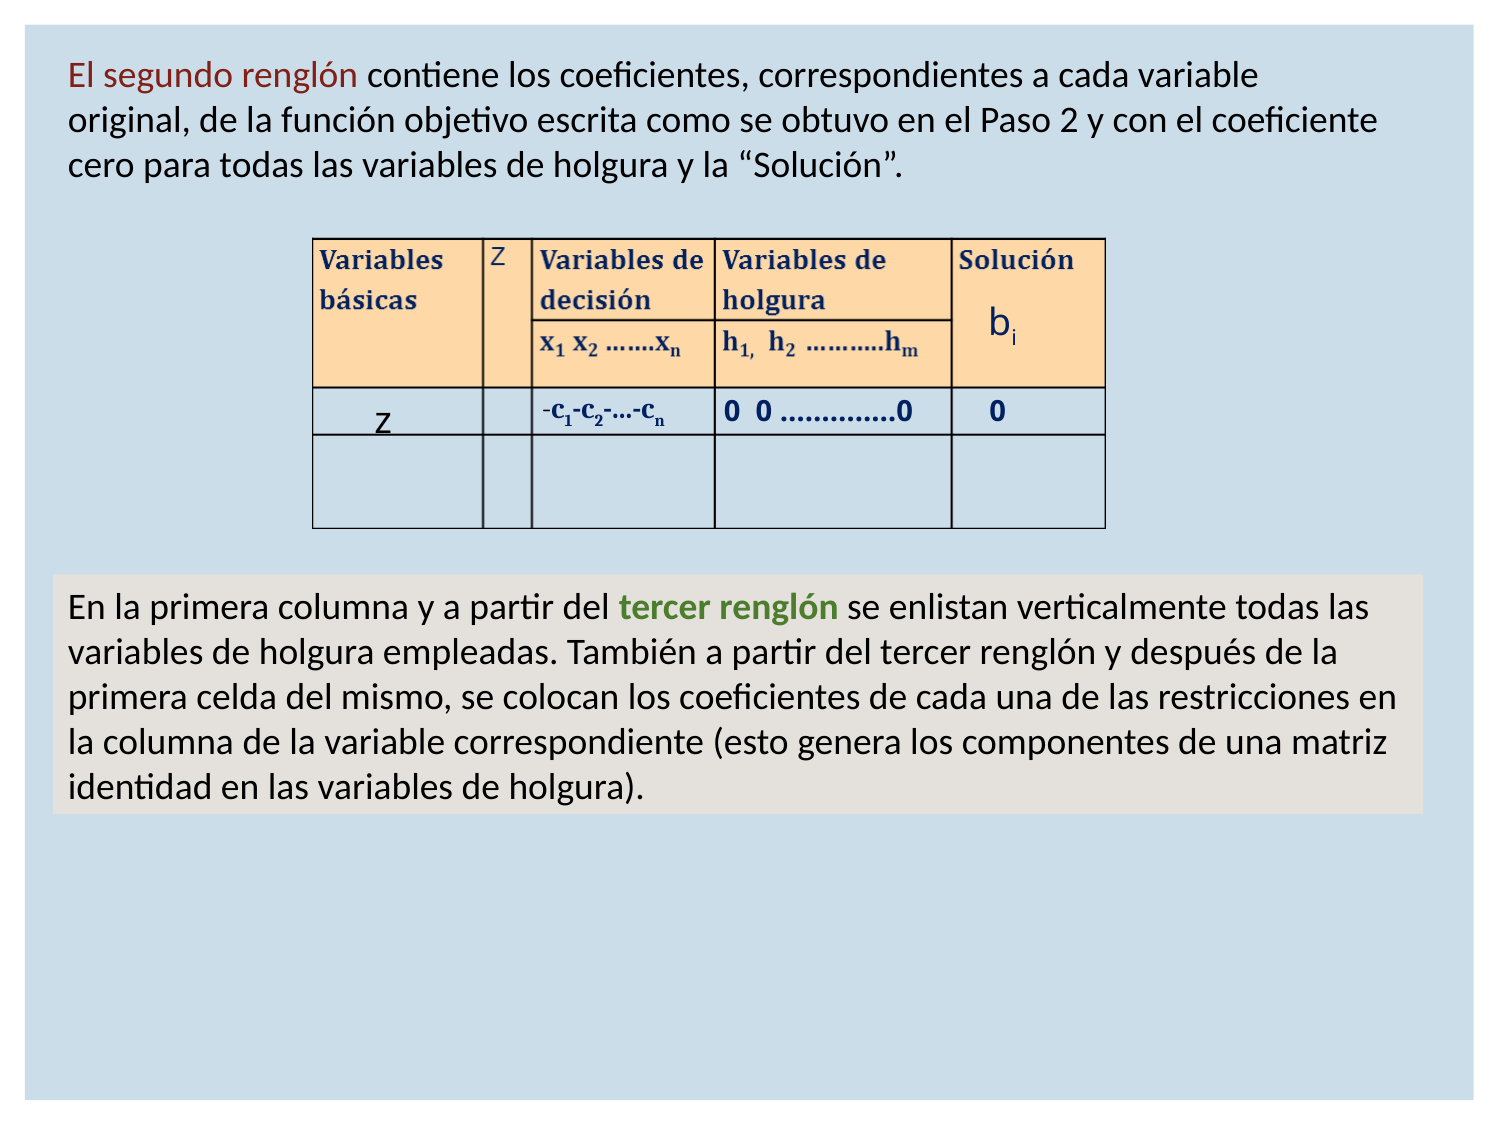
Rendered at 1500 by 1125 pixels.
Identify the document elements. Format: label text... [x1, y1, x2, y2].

picture [312, 231, 1106, 530]
text_box El segundo renglón contiene los coeficientes, correspondientes a cada variable original, de la función objetivo escrita como se obtuvo en el Paso 2 y con el coeficiente cero para todas las variables de holgura y la “Solución”. [53, 42, 1459, 598]
text_box En la primera columna y a partir del tercer renglón se enlistan verticalmente todas las variables de holgura empleadas. También a partir del tercer renglón y después de la primera celda del mismo, se colocan los coeficientes de cada una de las restricciones en la columna de la variable correspondiente (esto genera los componentes de una matriz identidad en las variables de holgura). [53, 574, 1424, 814]
